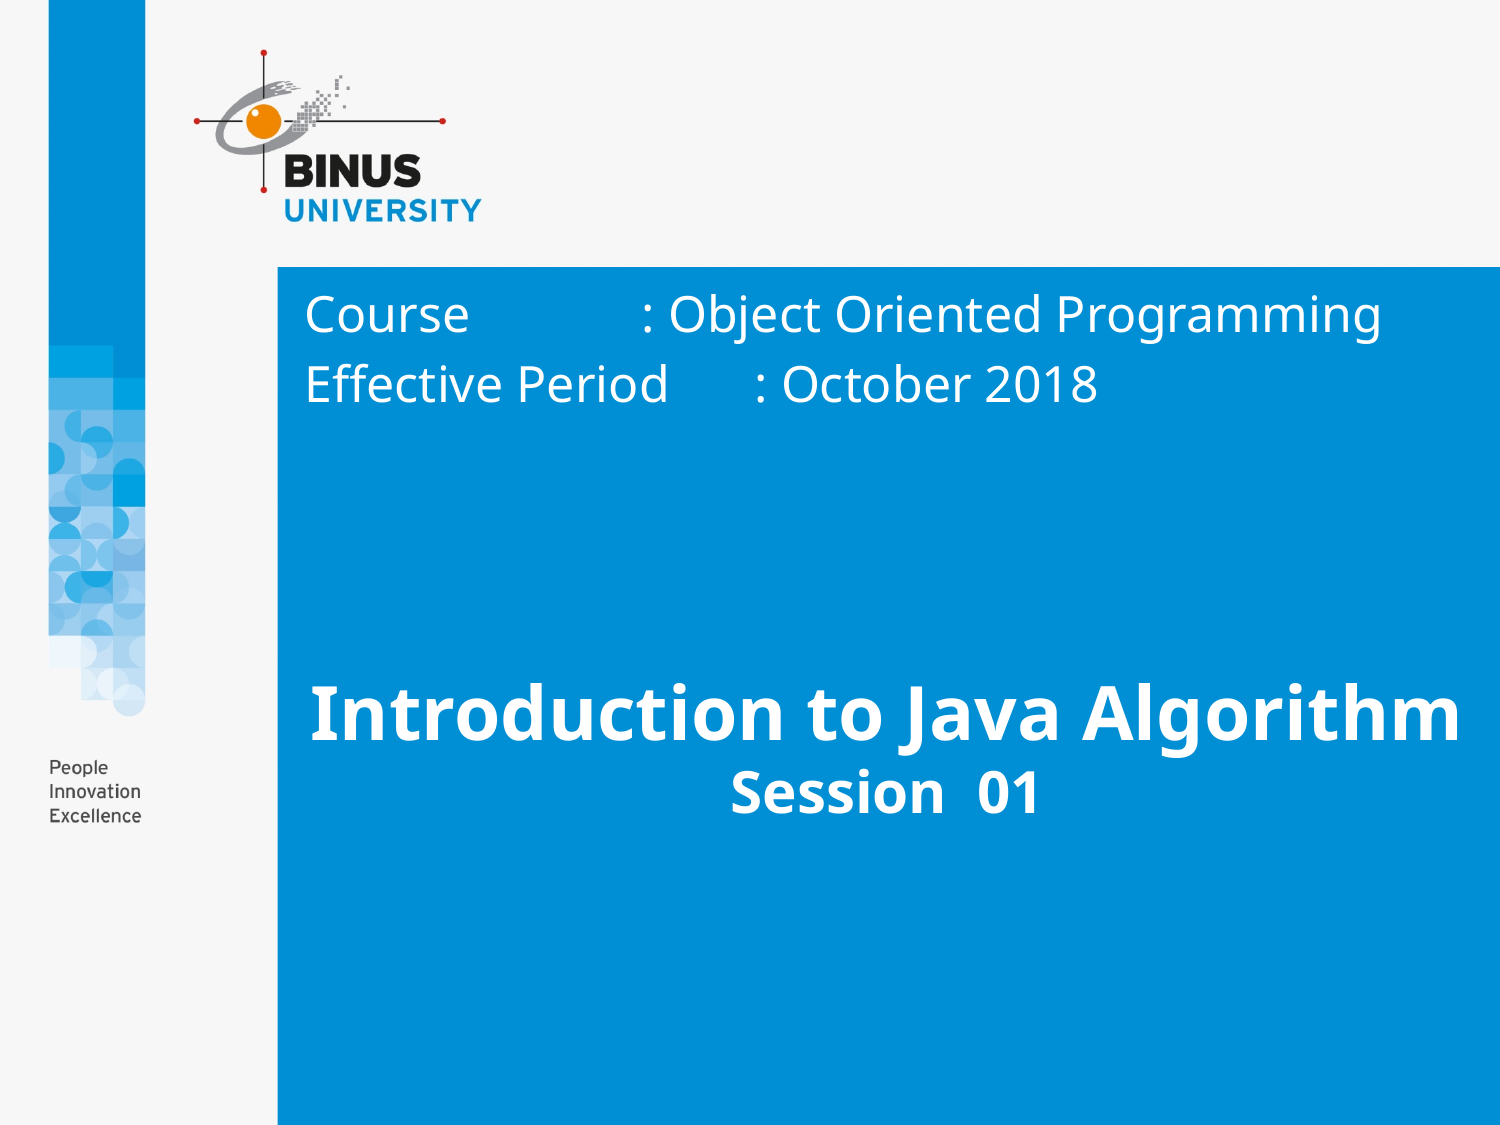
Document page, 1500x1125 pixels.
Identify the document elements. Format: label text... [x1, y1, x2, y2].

title Introduction to Java Algorithm Session 01 [275, 549, 1500, 942]
text_box Course : Object Oriented Programming Effective Period : October 2018 [289, 275, 1450, 429]
picture [0, 0, 1500, 845]
